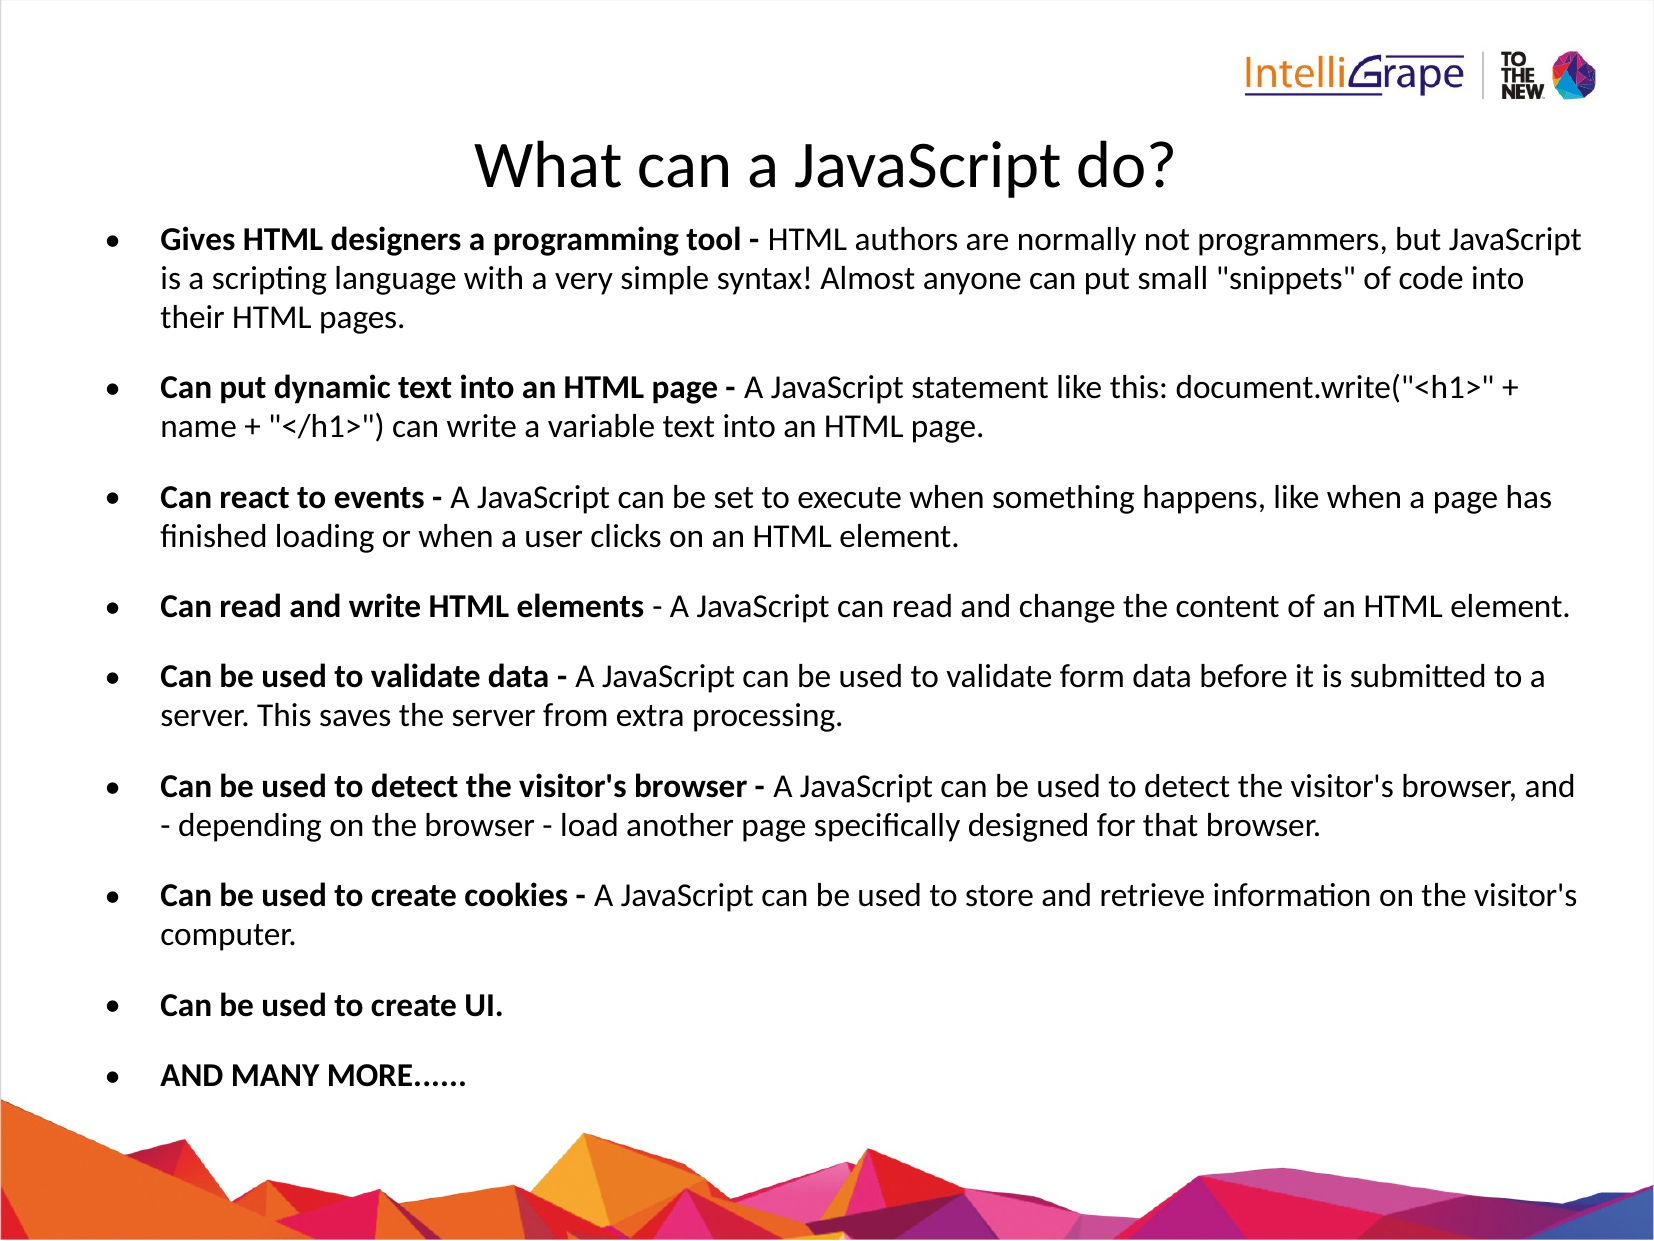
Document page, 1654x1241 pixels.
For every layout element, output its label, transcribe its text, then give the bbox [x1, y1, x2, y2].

list Gives HTML designers a programming tool - HTML authors are normally not programmers, but JavaScript is a scripting language with a very simple syntax! Almost anyone can put small "snippets" of code into their HTML pages. Can put dynamic text into an HTML page - A JavaScript statement like this: document.write("<h1>" + name + "</h1>") can write a variable text into an HTML page. Can react to events - A JavaScript can be set to execute when something happens, like when a page has finished loading or when a user clicks on an HTML element. Can read and write HTML elements - A JavaScript can read and change the content of an HTML element. Can be used to validate data - A JavaScript can be used to validate form data before it is submitted to a server. This saves the server from extra processing. Can be used to detect the visitor's browser - A JavaScript can be used to detect the visitor's browser, and - depending on the browser - load another page specifically designed for that browser. Can be used to create cookies - A JavaScript can be used to store and retrieve information on the visitor's computer. Can be used to create UI. AND MANY MORE...... [106, 218, 1595, 1038]
title What can a JavaScript do? [82, 90, 1571, 237]
picture [0, 0, 1654, 1240]
